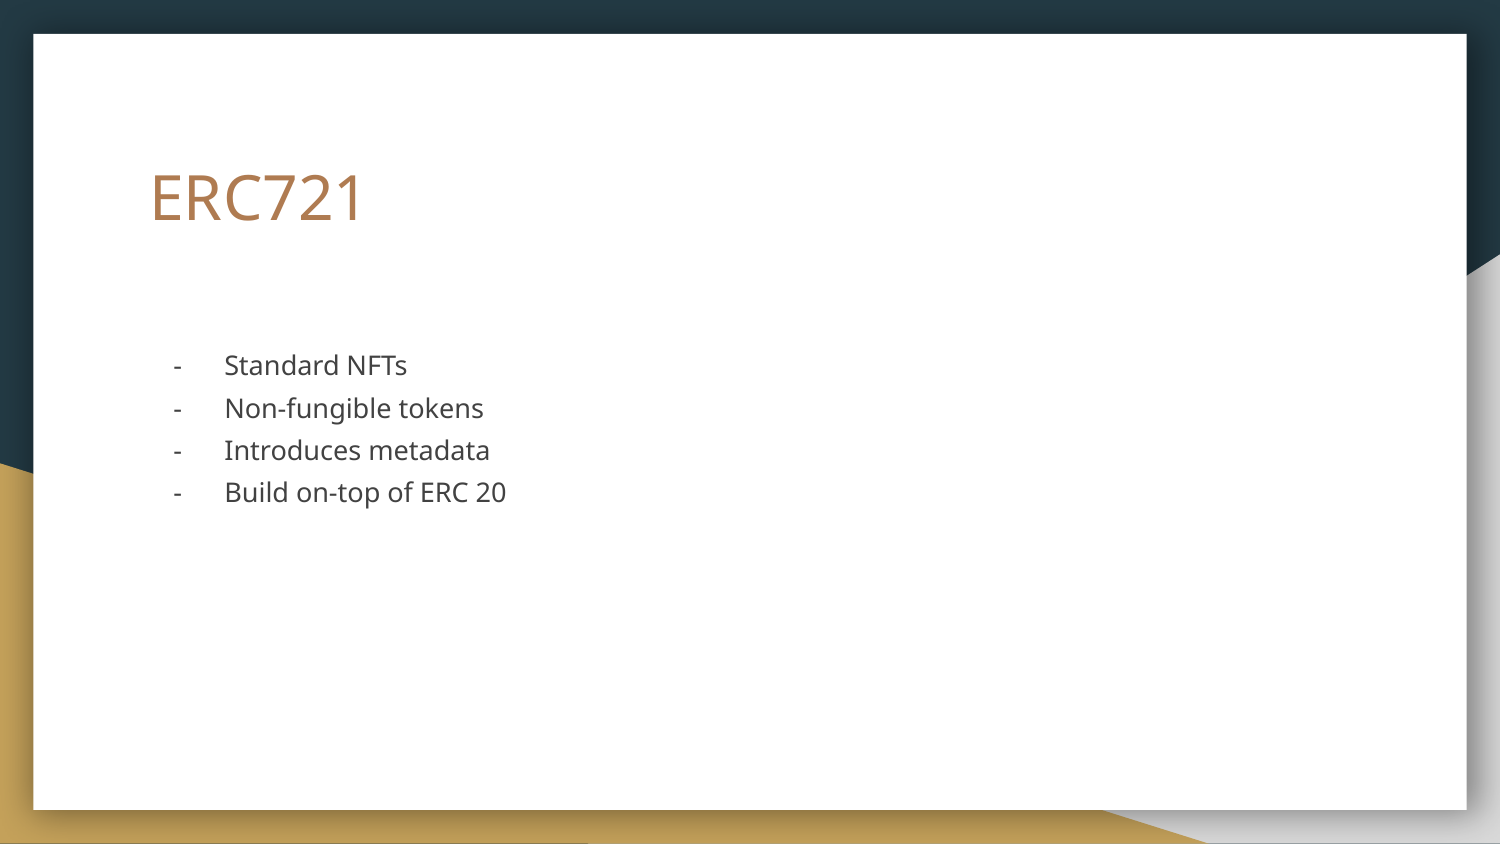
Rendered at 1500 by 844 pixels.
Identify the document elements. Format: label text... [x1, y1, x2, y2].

title ERC721 [134, 138, 1366, 296]
list Standard NFTs Non-fungible tokens Introduces metadata Build on-top of ERC 20 [134, 326, 1366, 729]
